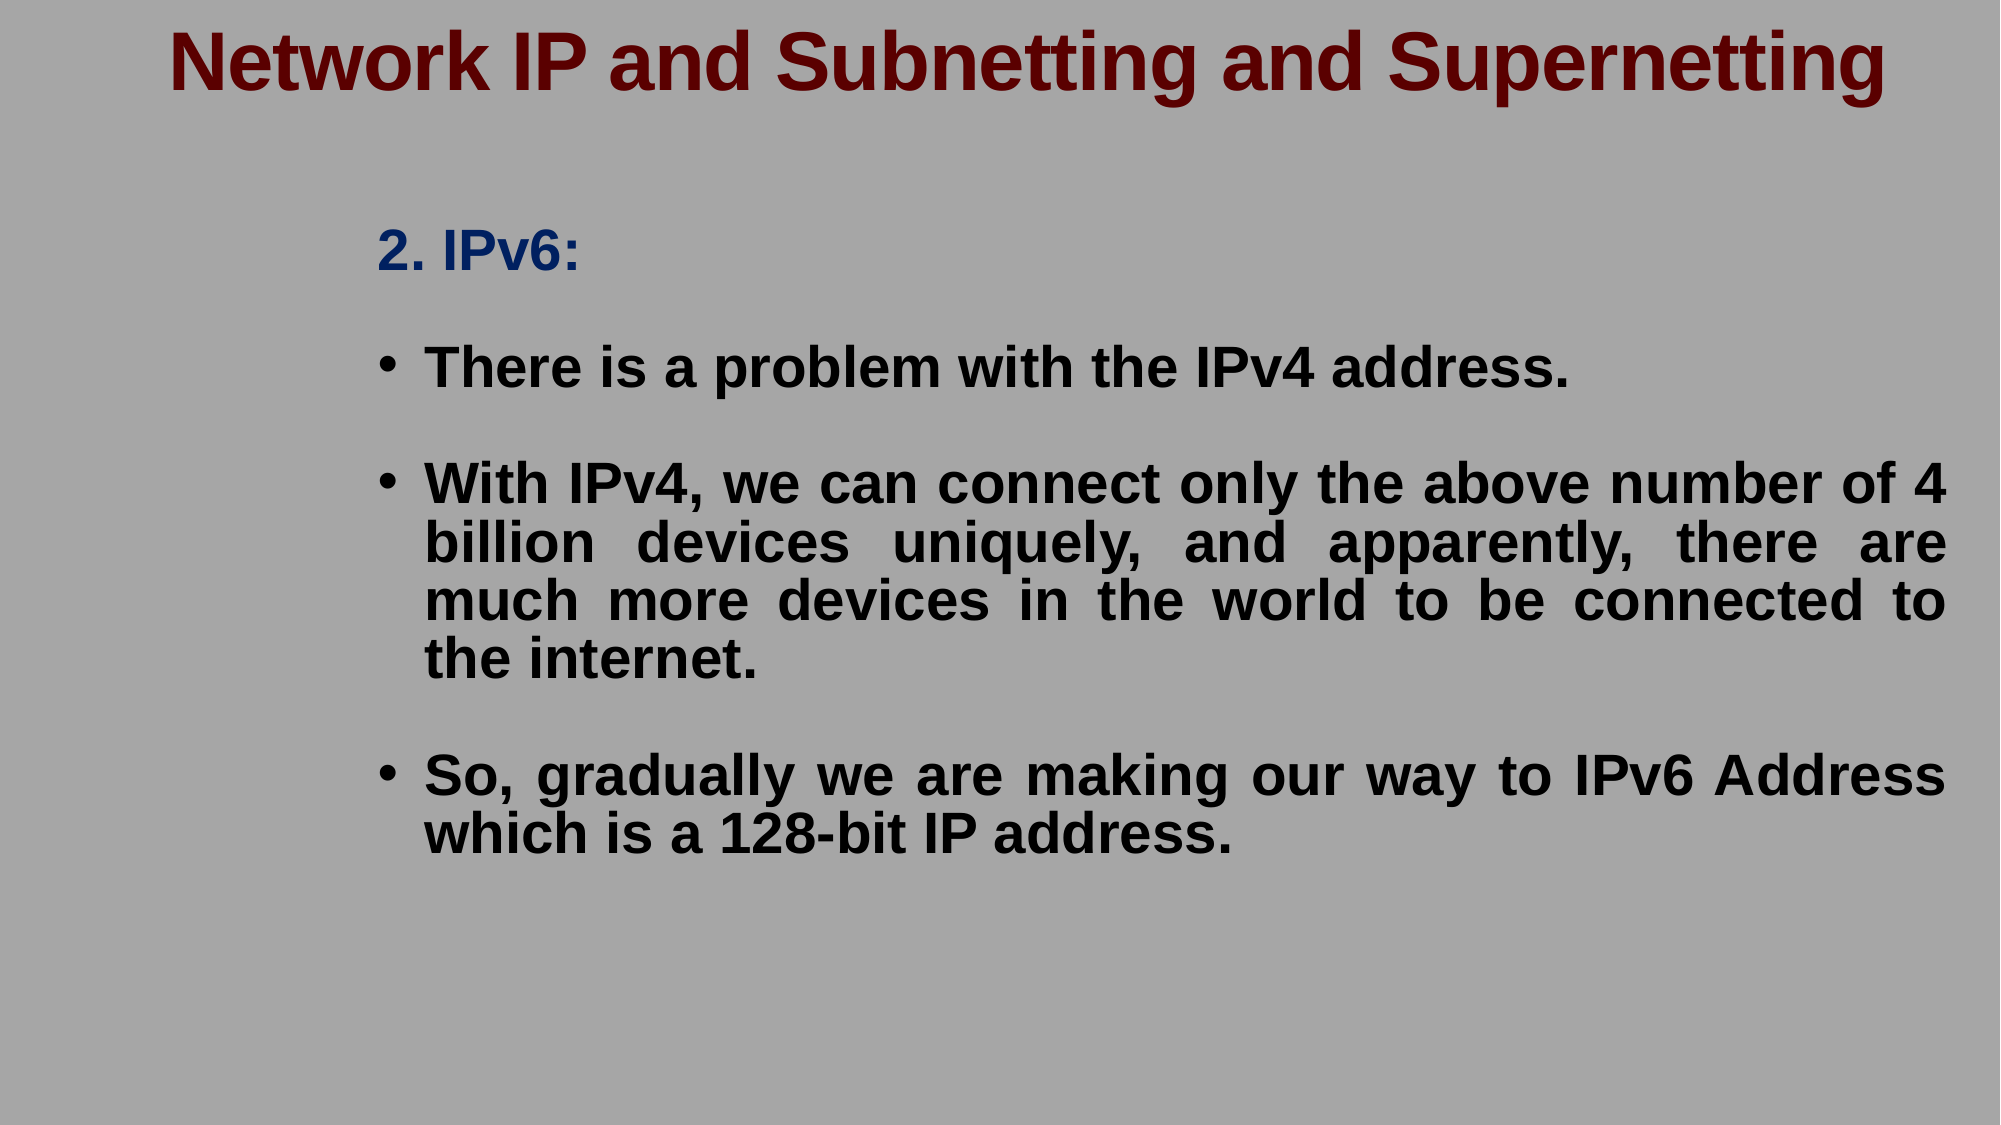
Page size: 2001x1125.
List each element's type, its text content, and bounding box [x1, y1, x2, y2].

text_box 2. IPv6: There is a problem with the IPv4 address. With IPv4, we can connect only the above number of 4 billion devices uniquely, and apparently, there are much more devices in the world to be connected to the internet. So, gradually we are making our way to IPv6 Address which is a 128-bit IP address. [362, 216, 1964, 873]
text_box Network IP and Subnetting and Supernetting [153, 0, 2000, 115]
